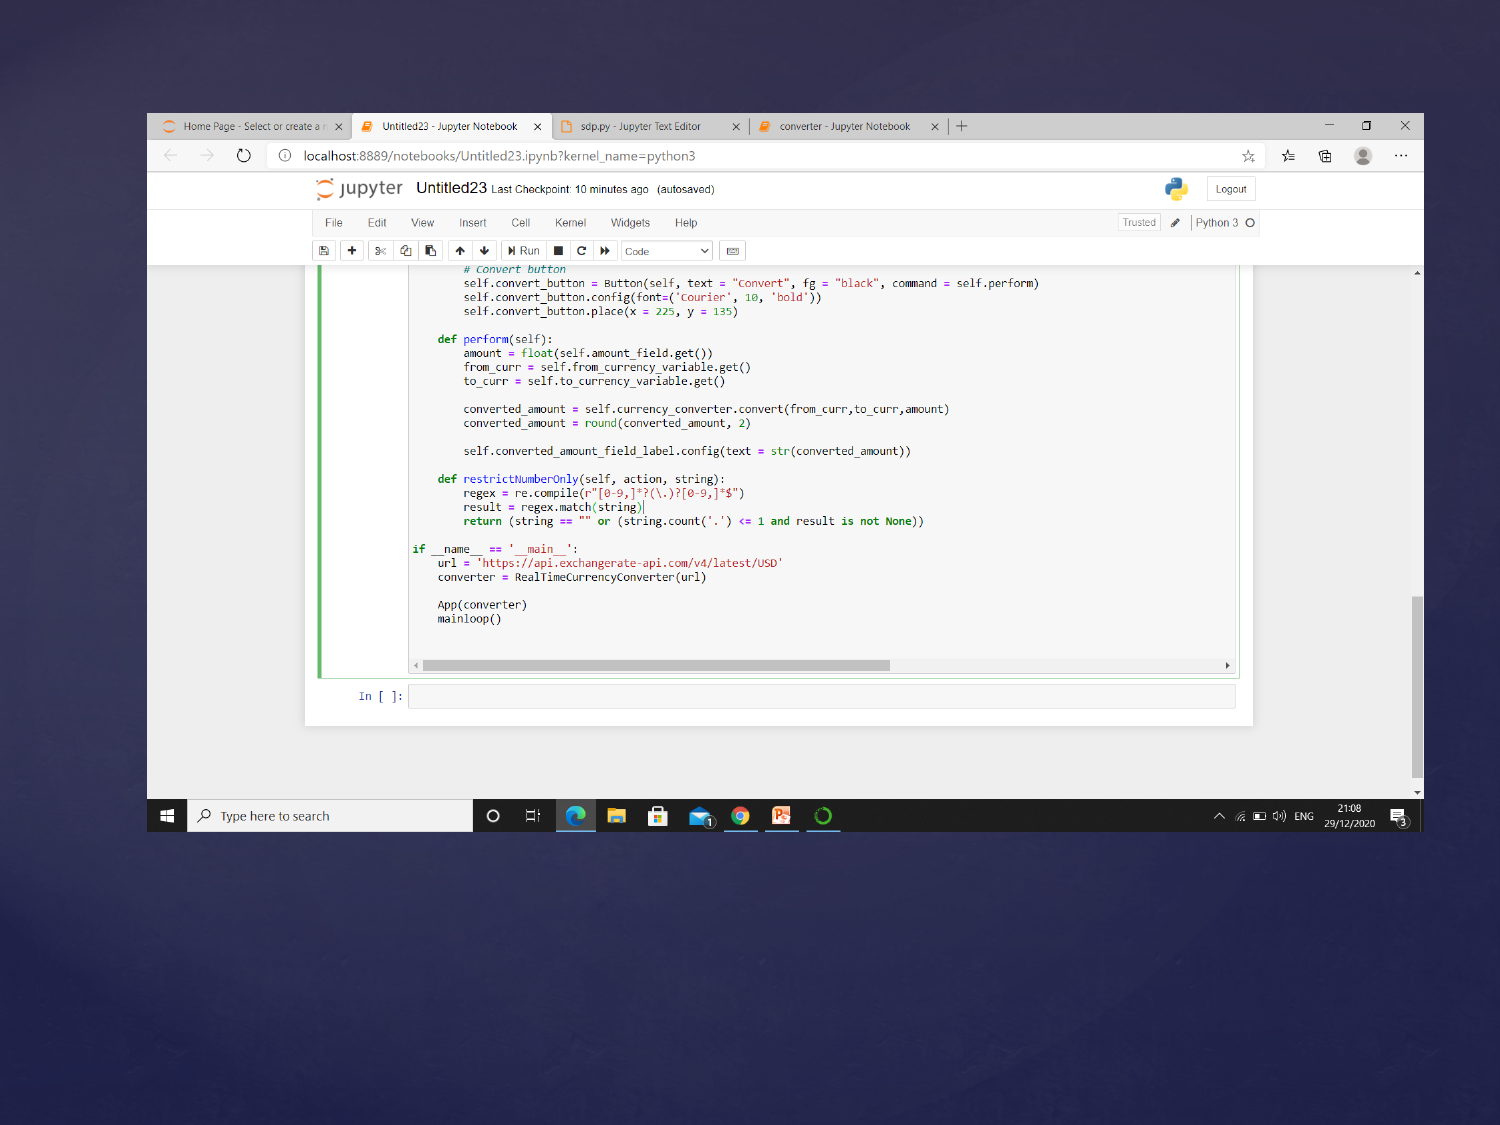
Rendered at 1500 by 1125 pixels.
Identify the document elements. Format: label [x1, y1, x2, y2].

picture [146, 113, 1425, 833]
